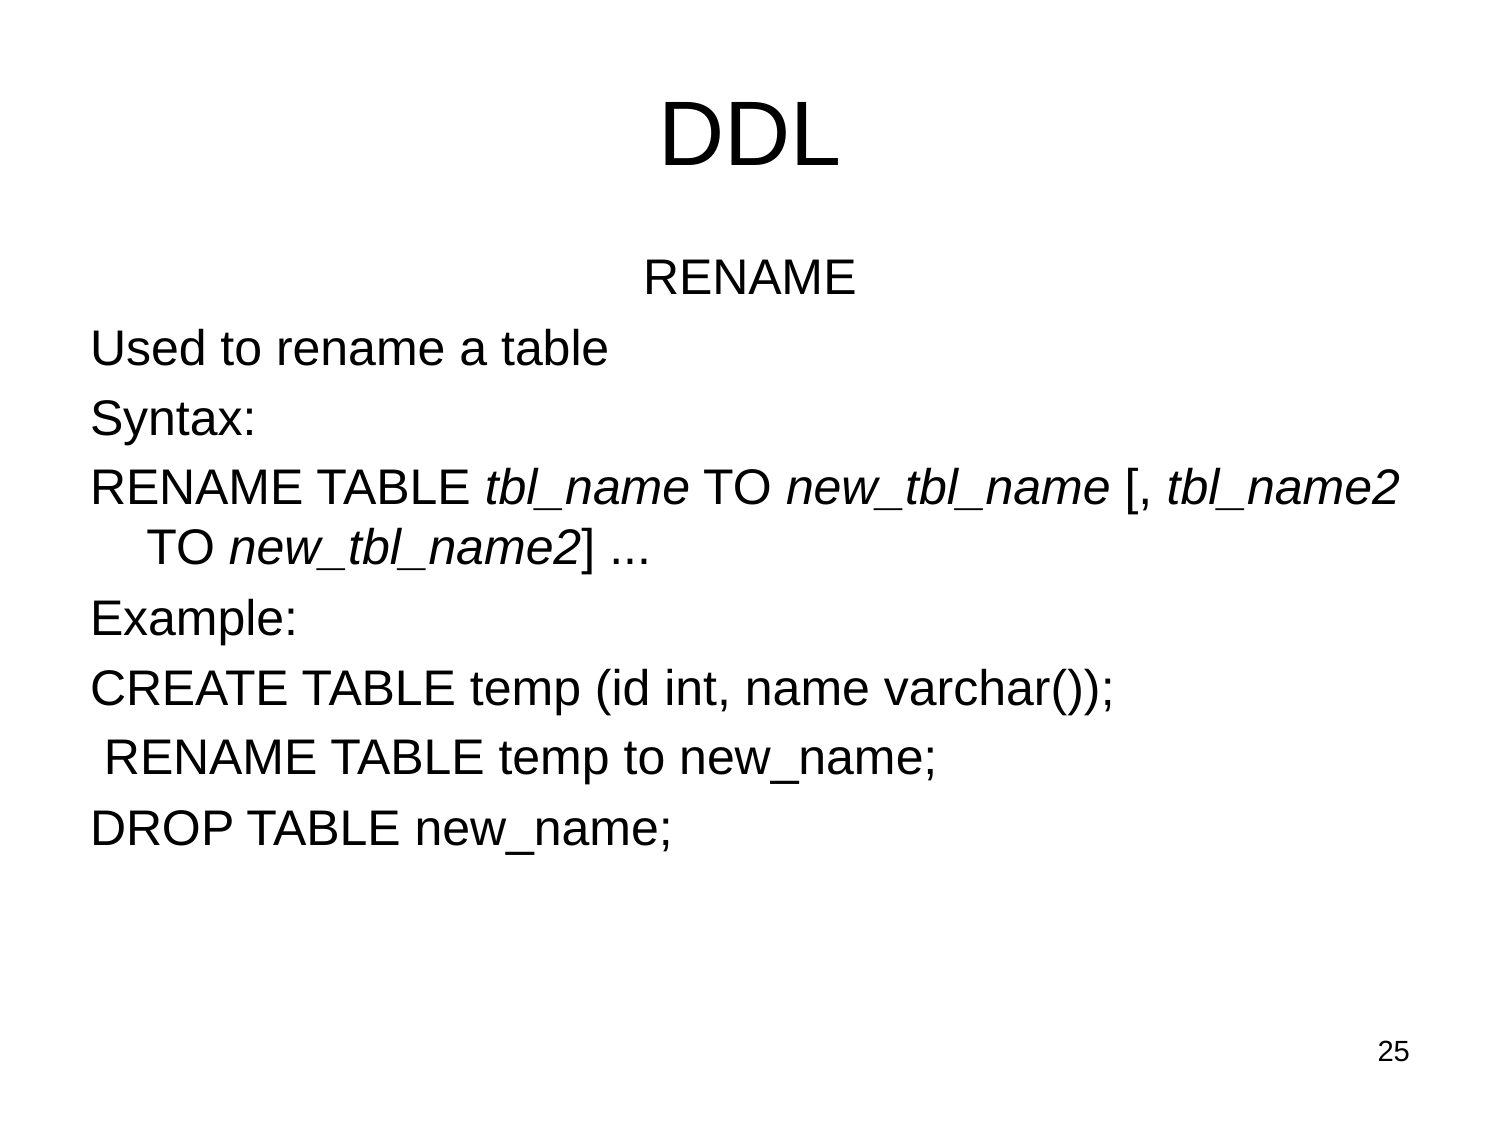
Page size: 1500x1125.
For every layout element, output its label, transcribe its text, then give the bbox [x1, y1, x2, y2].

title DDL [75, 45, 1425, 213]
slide_number 25 [1074, 1024, 1426, 1103]
list RENAME Used to rename a table Syntax: RENAME TABLE tbl_name TO new_tbl_name [, tbl_name2 TO new_tbl_name2] ... Example: CREATE TABLE temp (id int, name varchar()); RENAME TABLE temp to new_name; DROP TABLE new_name; [75, 237, 1425, 1005]
